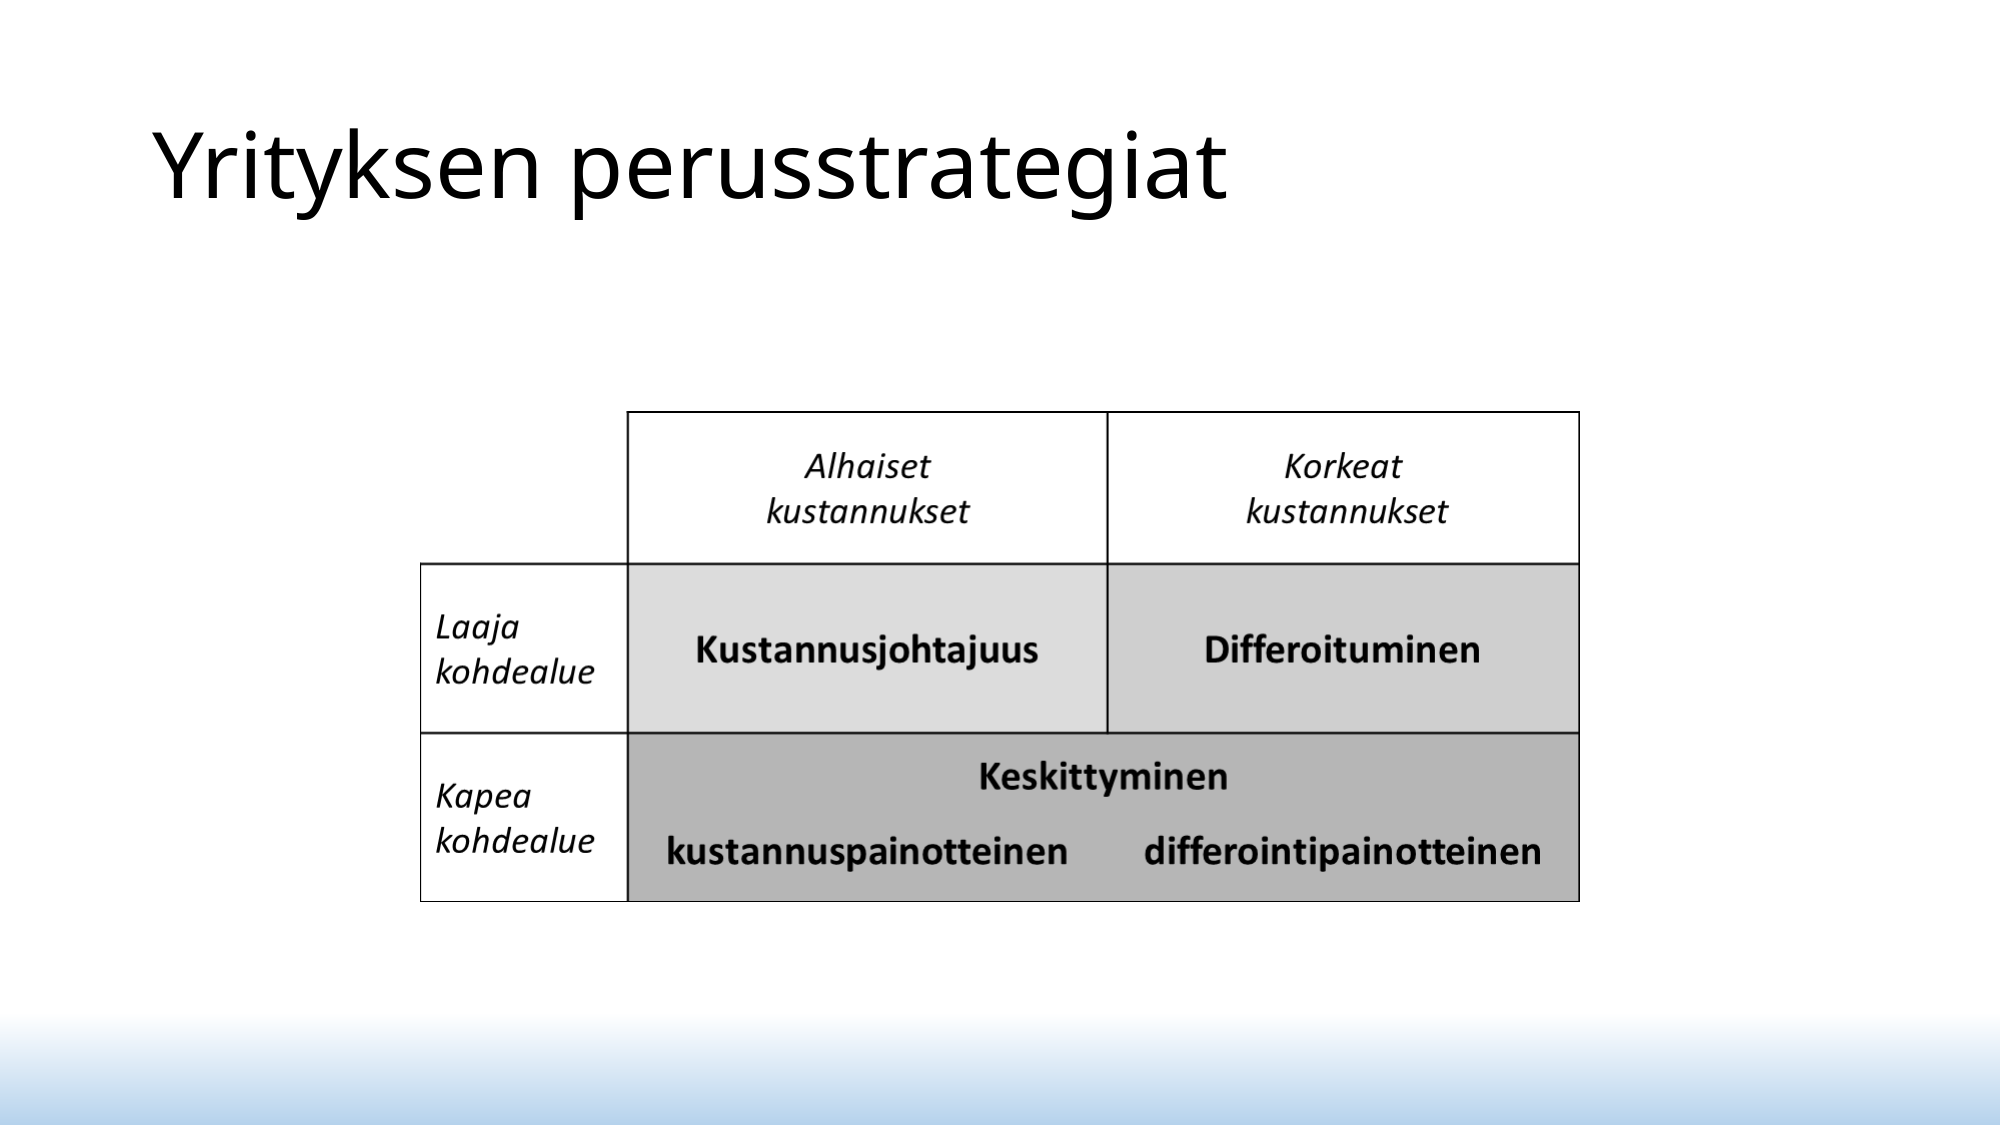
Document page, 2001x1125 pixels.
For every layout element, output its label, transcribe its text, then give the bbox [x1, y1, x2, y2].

title Yrityksen perusstrategiat [137, 59, 1863, 278]
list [420, 411, 1580, 902]
